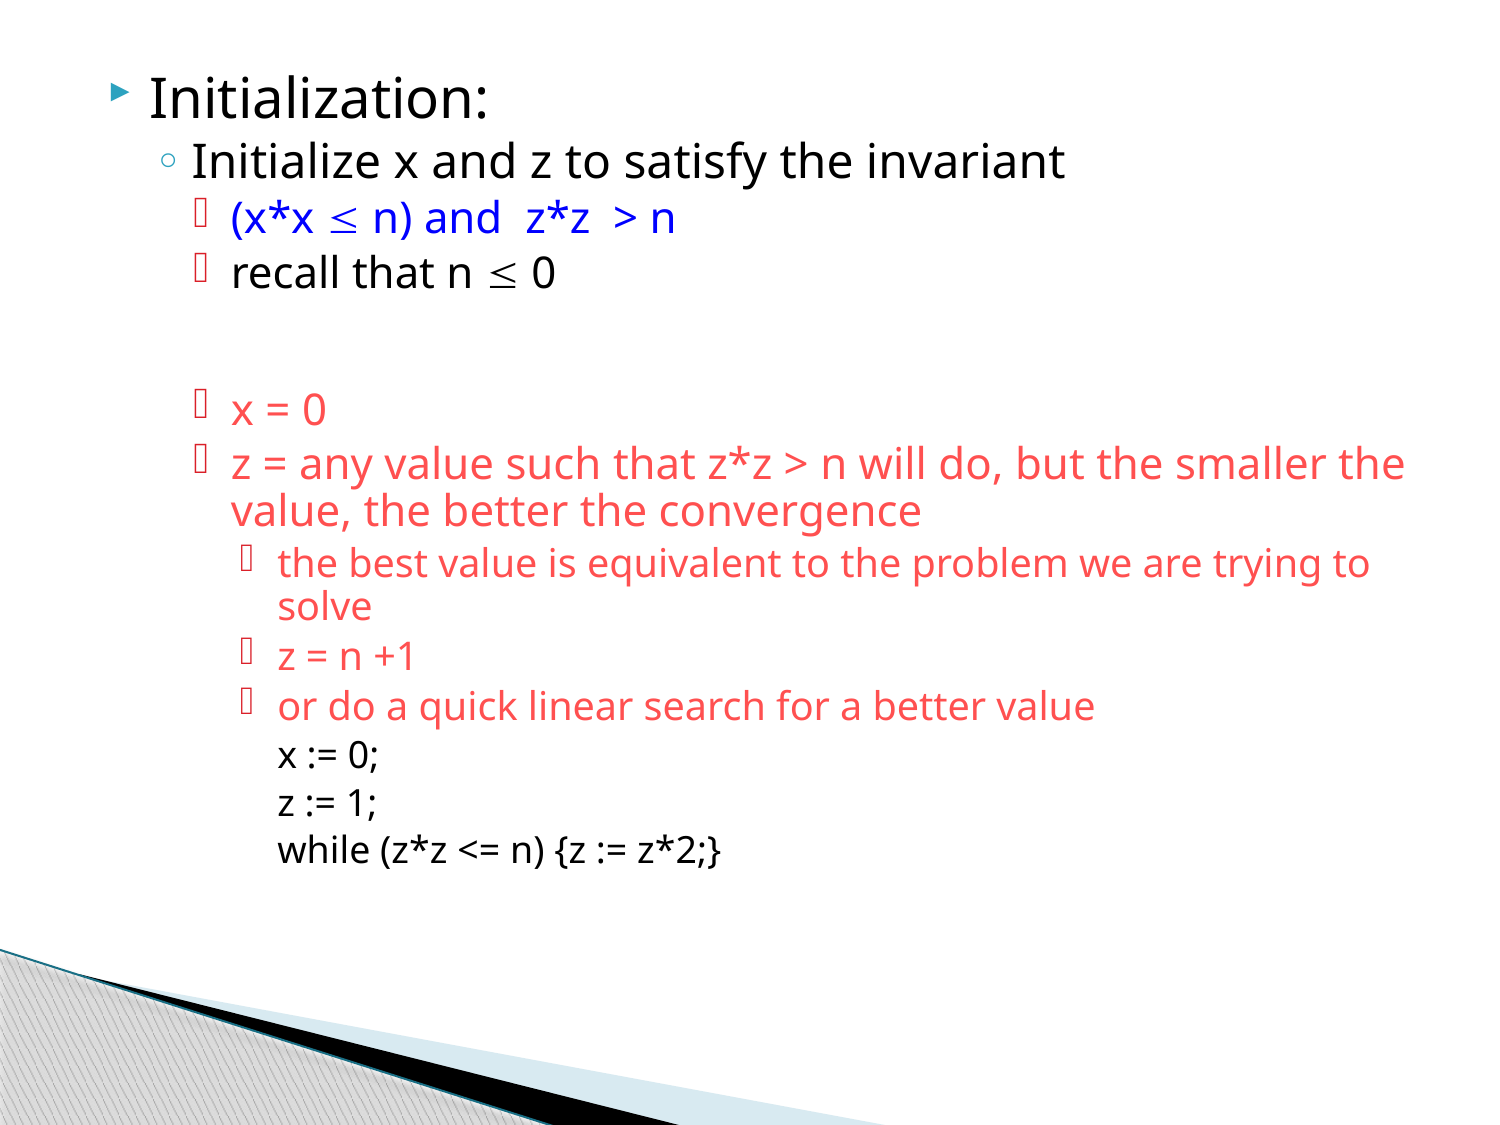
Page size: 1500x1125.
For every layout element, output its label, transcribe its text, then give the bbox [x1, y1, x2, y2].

list Initialization: Initialize x and z to satisfy the invariant (x*x  n) and z*z > n recall that n  0 x = 0 z = any value such that z*z > n will do, but the smaller the value, the better the convergence the best value is equivalent to the problem we are trying to solve z = n +1 or do a quick linear search for a better value x := 0; z := 1; while (z*z <= n) {z := z*2;} [75, 62, 1425, 1005]
